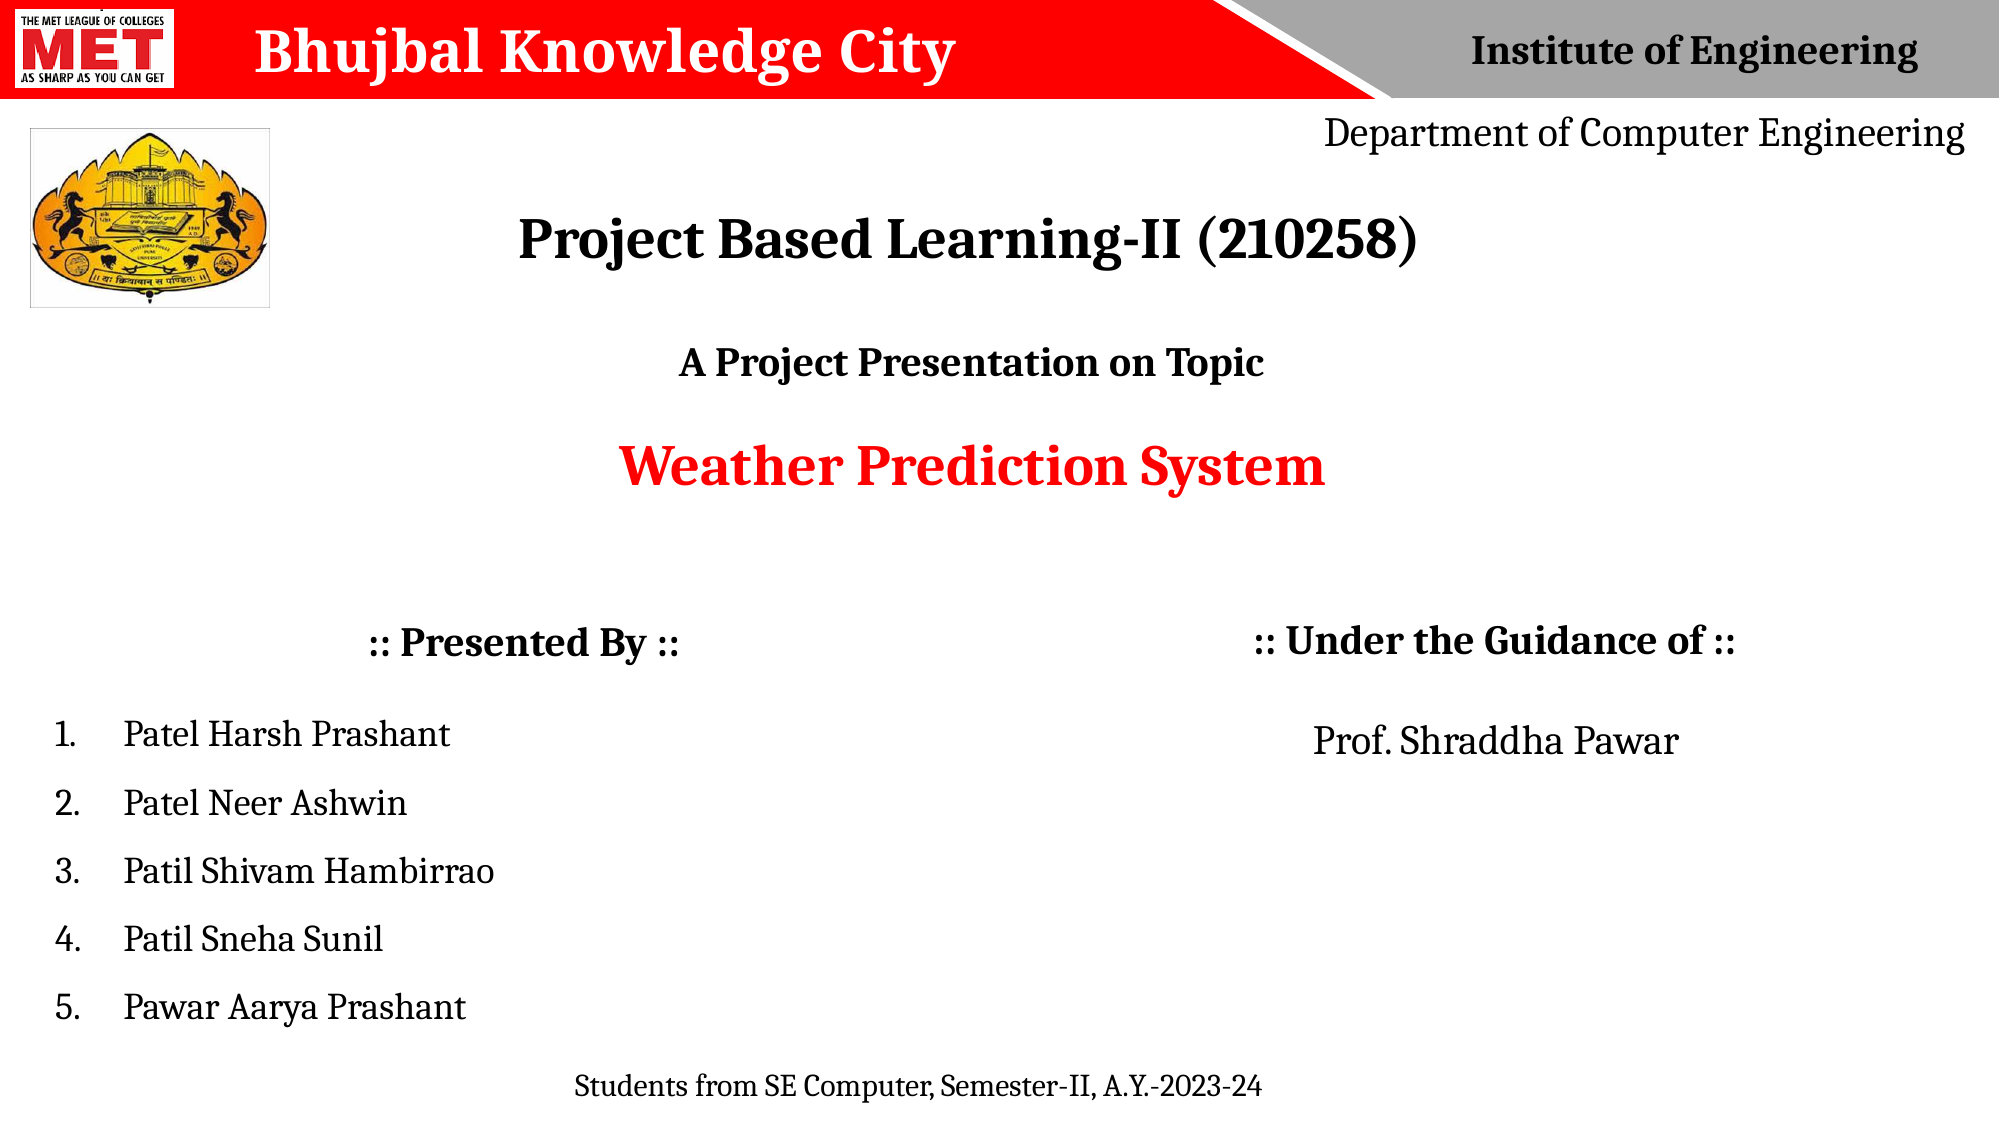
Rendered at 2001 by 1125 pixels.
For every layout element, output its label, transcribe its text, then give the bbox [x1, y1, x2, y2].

subtitle Department of Computer Engineering [1291, 102, 1998, 175]
text_box Patel Harsh Prashant Patel Neer Ashwin Patil Shivam Hambirrao Patil Sneha Sunil Pawar Aarya Prashant [40, 675, 1020, 1035]
picture [30, 128, 270, 308]
text_box :: Presented By :: [147, 574, 900, 673]
text_box Bhujbal Knowledge City [0, 0, 1209, 99]
title Project Based Learning-II (210258) [404, 181, 1537, 280]
text_box Prof. Shraddha Pawar [1032, 672, 1960, 771]
text_box :: Under the Guidance of :: [1118, 573, 1871, 672]
text_box A Project Presentation on Topic [405, 295, 1538, 394]
text_box Institute of Engineering [1391, 0, 1999, 98]
text_box [1209, 0, 1376, 99]
text_box [1231, 0, 1391, 98]
picture [15, 9, 174, 88]
text_box Weather Prediction System [406, 407, 1540, 506]
text_box Students from SE Computer, Semester-II, A.Y.-2023-24 [455, 1038, 1383, 1111]
